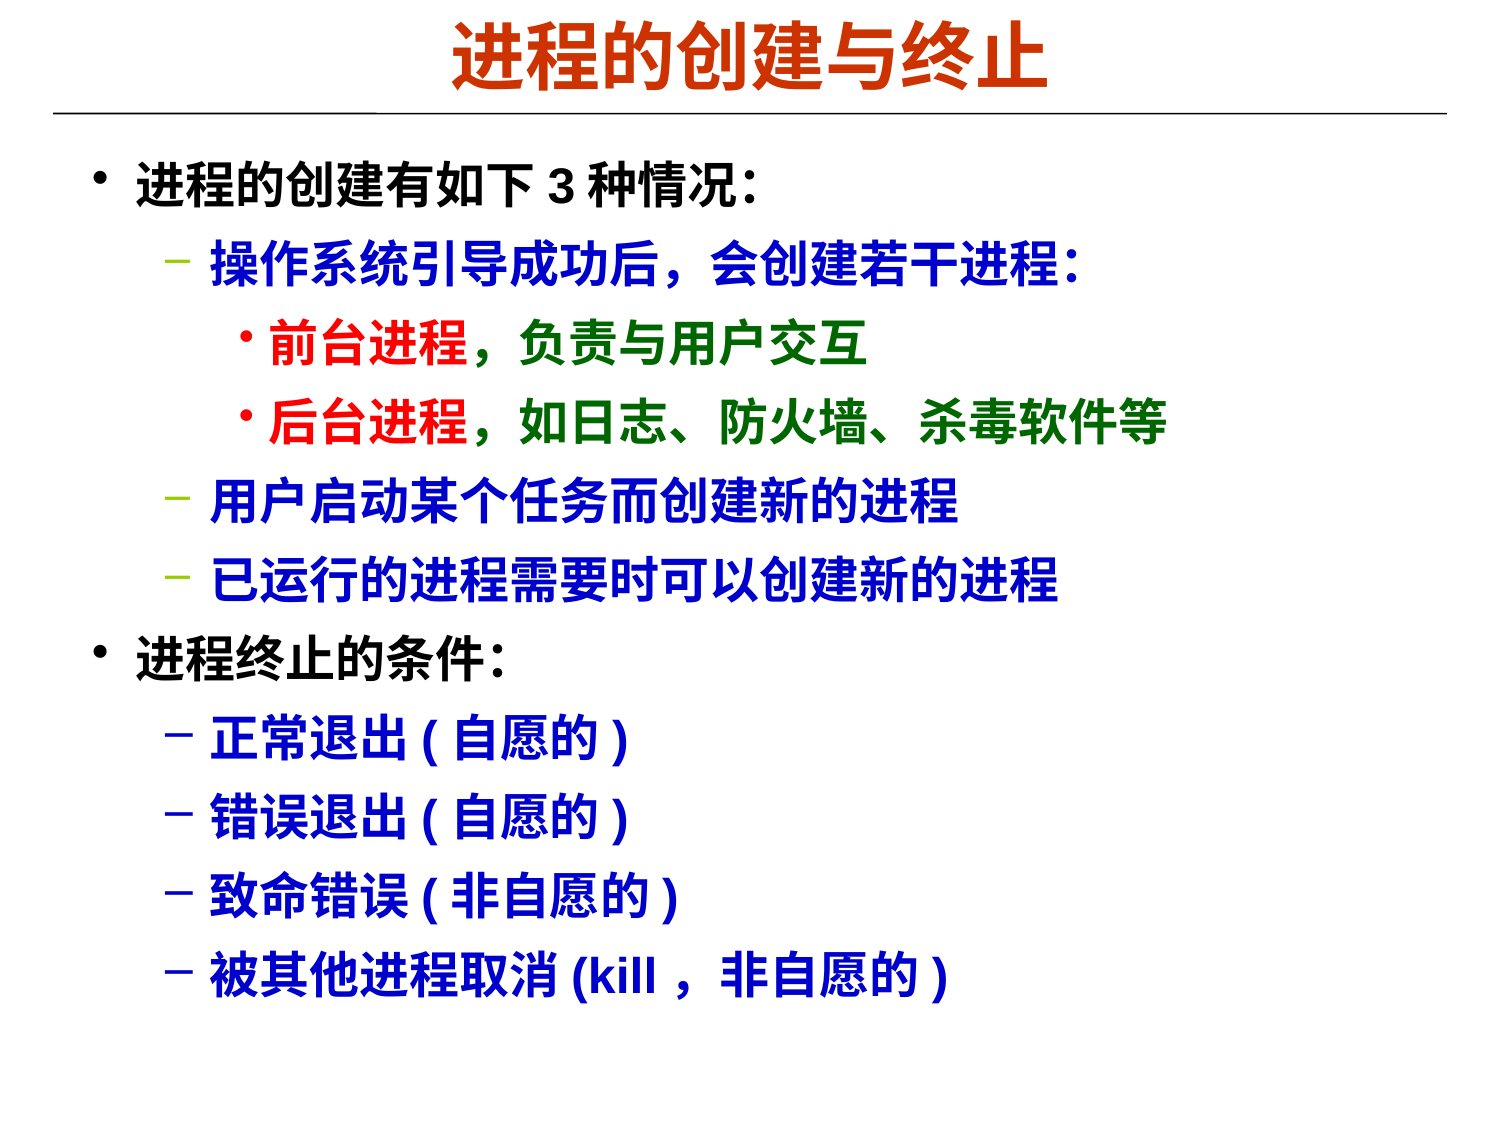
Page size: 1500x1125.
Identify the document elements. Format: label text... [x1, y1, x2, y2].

list 进程的创建有如下3种情况： 操作系统引导成功后，会创建若干进程： 前台进程，负责与用户交互 后台进程，如日志、防火墙、杀毒软件等 用户启动某个任务而创建新的进程 已运行的进程需要时可以创建新的进程 进程终止的条件： 正常退出(自愿的) 错误退出(自愿的) 致命错误(非自愿的) 被其他进程取消(kill，非自愿的) [76, 136, 1428, 994]
title 进程的创建与终止 [74, 8, 1426, 102]
